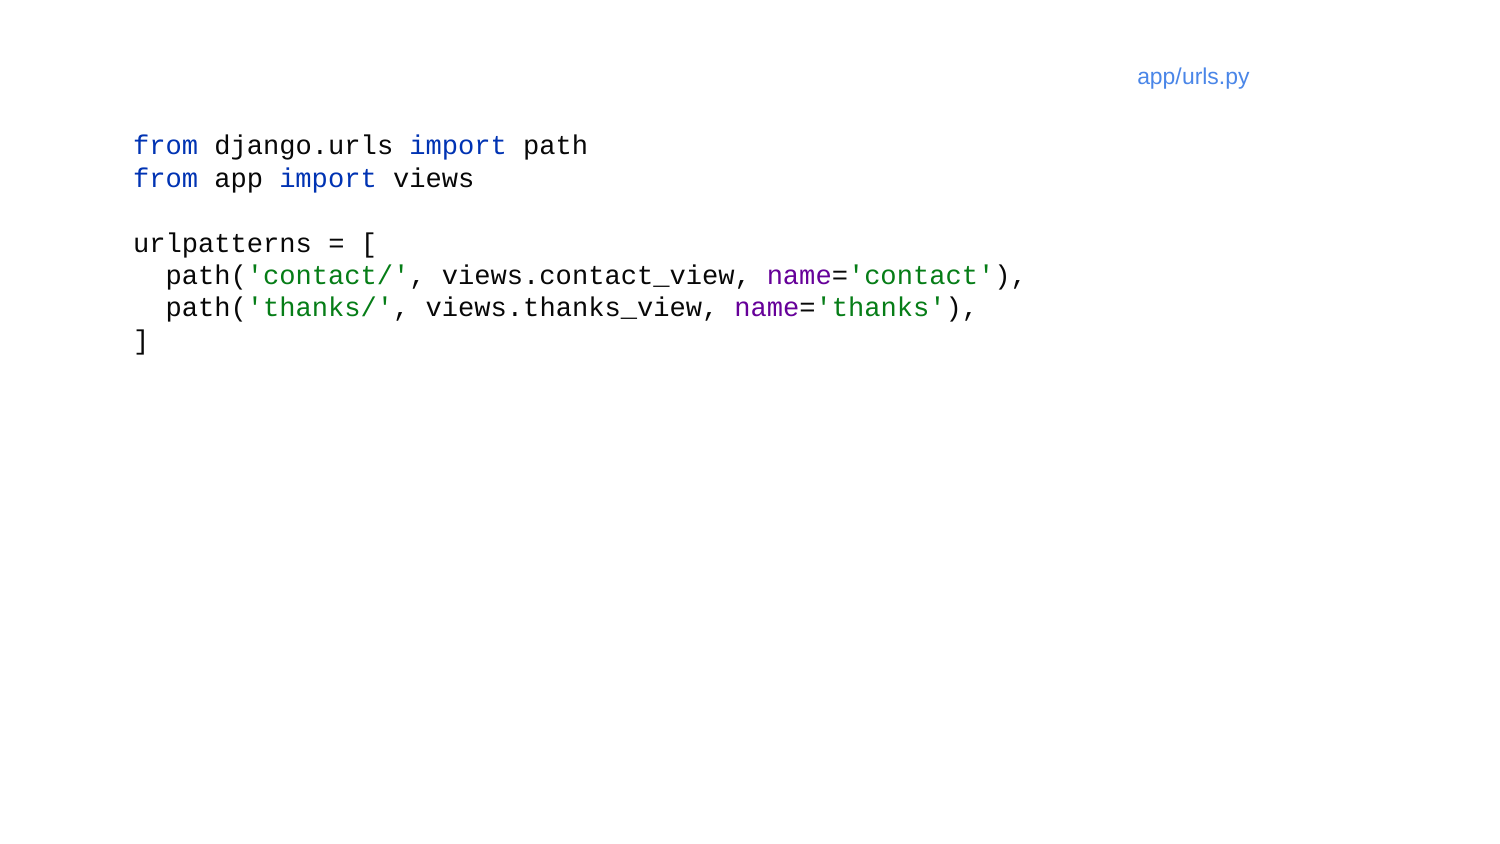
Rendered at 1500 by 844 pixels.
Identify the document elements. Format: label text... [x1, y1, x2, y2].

text_box from django.urls import path from app import views urlpatterns = [ path('contact/', views.contact_view, name='contact'), path('thanks/', views.thanks_view, name='thanks'), ] [118, 112, 1418, 403]
text_box app/urls.py [930, 47, 1457, 108]
